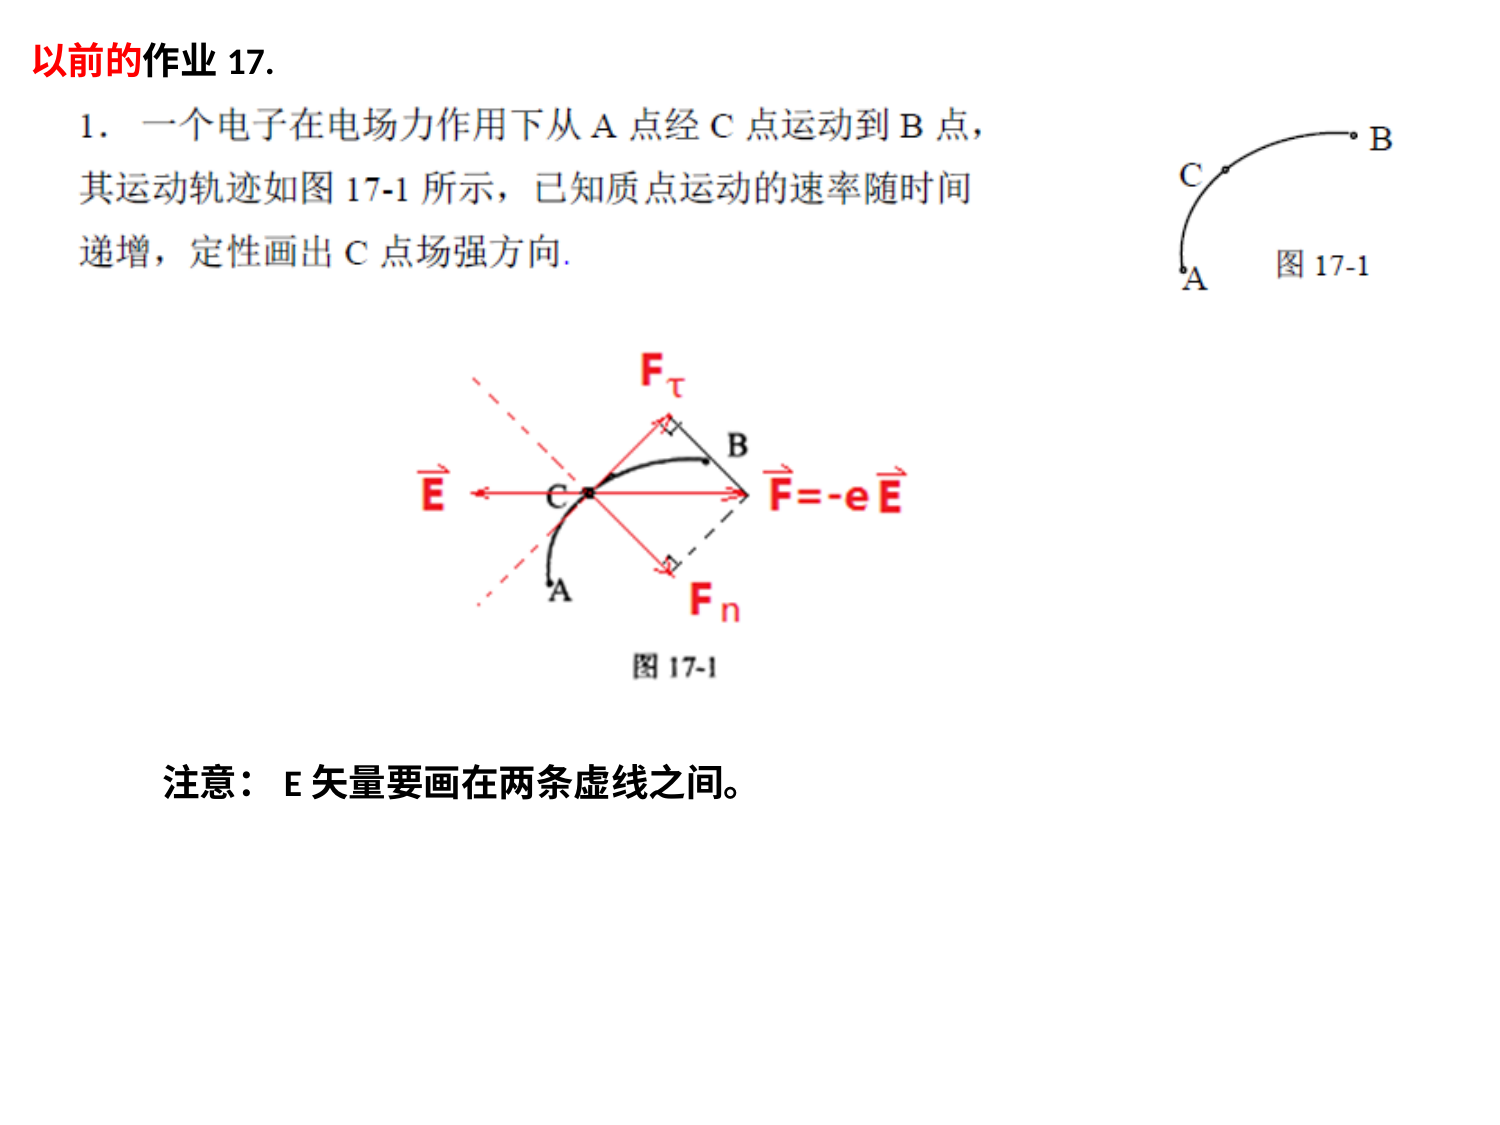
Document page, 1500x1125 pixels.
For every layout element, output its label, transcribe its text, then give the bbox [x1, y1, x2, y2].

picture [407, 337, 913, 692]
text_box 注意：E矢量要画在两条虚线之间。 [147, 751, 875, 812]
picture [70, 89, 1403, 303]
text_box 以前的作业17. [15, 29, 349, 90]
